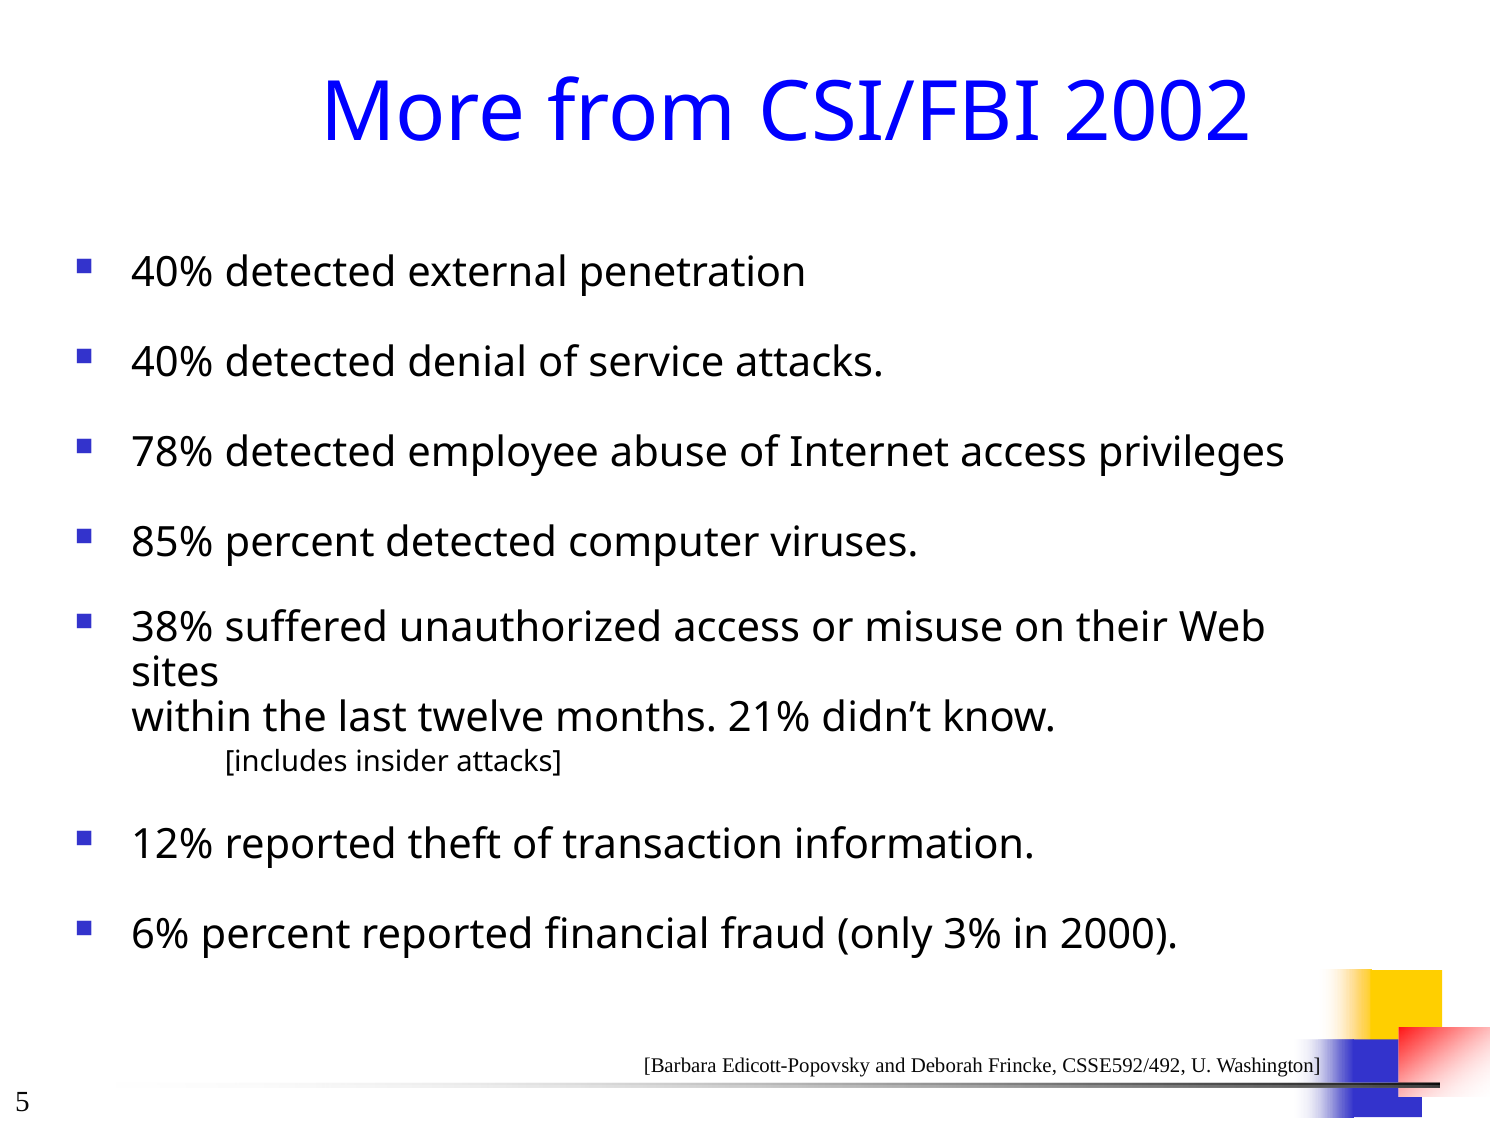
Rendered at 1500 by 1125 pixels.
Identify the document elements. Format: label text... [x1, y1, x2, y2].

picture [90, 969, 1490, 1118]
text_box 40% detected external penetration 40% detected denial of service attacks. 78% detected employee abuse of Internet access privileges 85% percent detected computer viruses. 38% suffered unauthorized access or misuse on their Web sites within the last twelve months. 21% didn’t know. [includes insider attacks] 12% reported theft of transaction information. 6% percent reported financial fraud (only 3% in 2000). [72, 242, 1306, 957]
title More from CSI/FBI 2002 [12, 0, 1488, 246]
text_box [Barbara Edicott-Popovsky and Deborah Frincke, CSSE592/492, U. Washington] [641, 1049, 1327, 1077]
slide_number 4 [8, 1082, 53, 1125]
